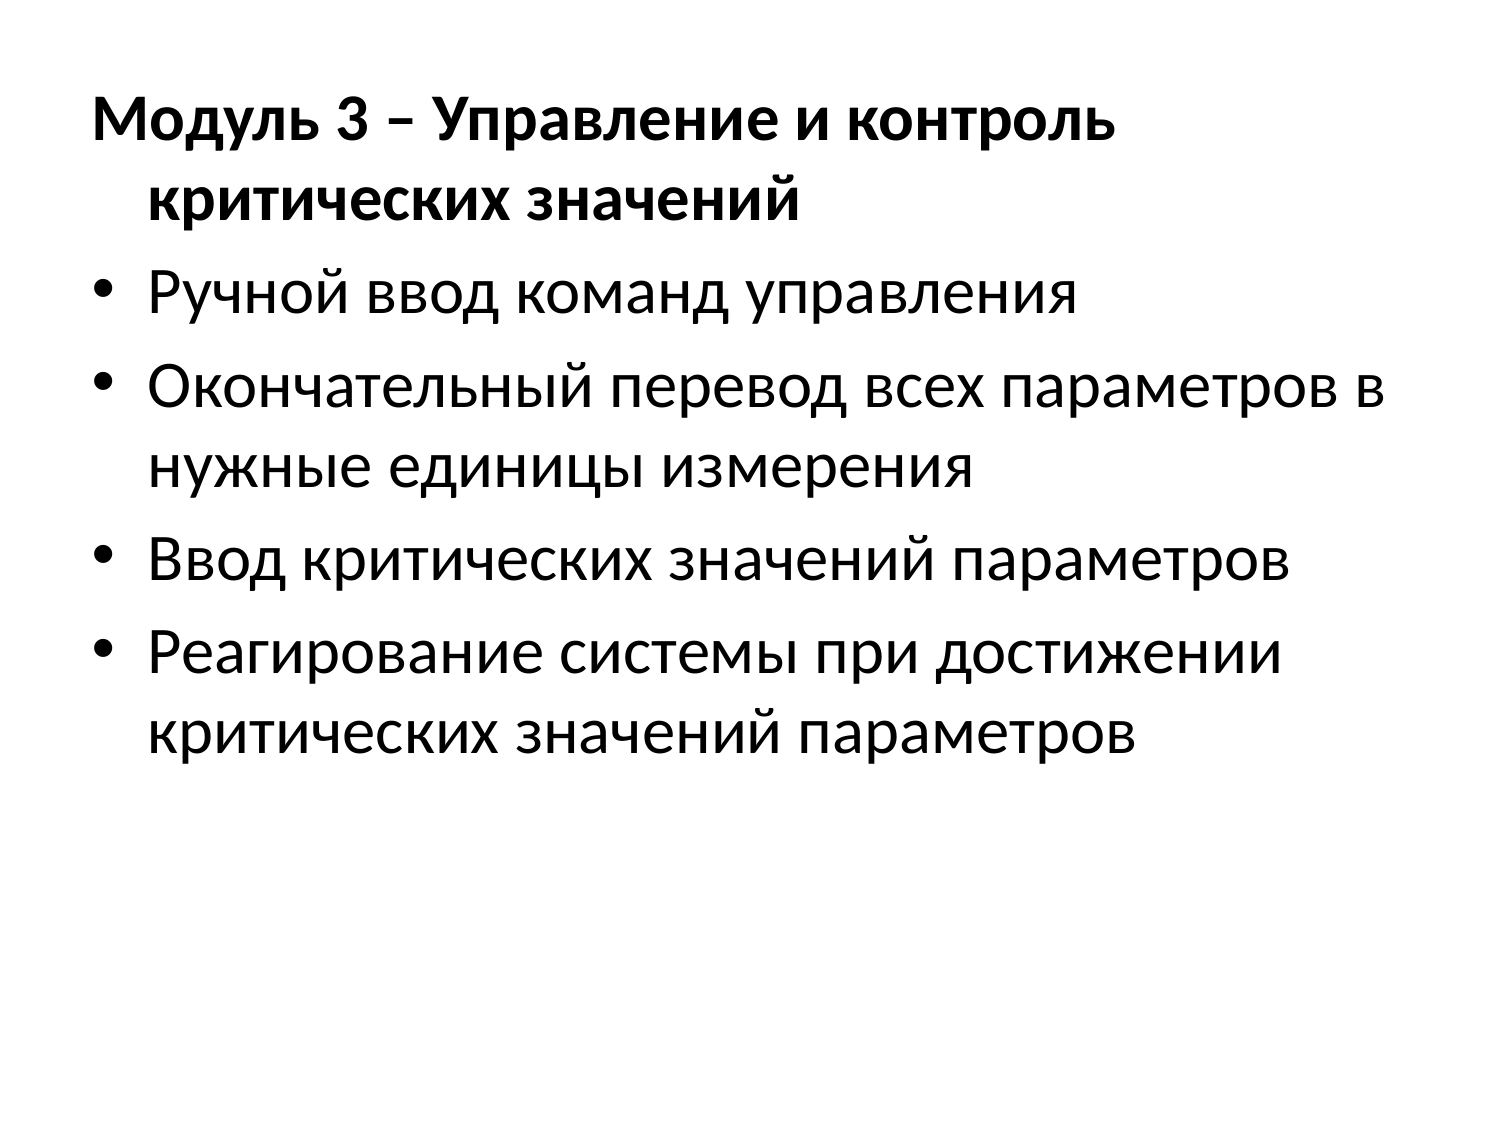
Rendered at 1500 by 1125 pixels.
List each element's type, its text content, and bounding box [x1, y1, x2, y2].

list Модуль 3 – Управление и контроль критических значений Ручной ввод команд управления Окончательный перевод всех параметров в нужные единицы измерения Ввод критических значений параметров Реагирование системы при достижении критических значений параметров [76, 66, 1427, 809]
